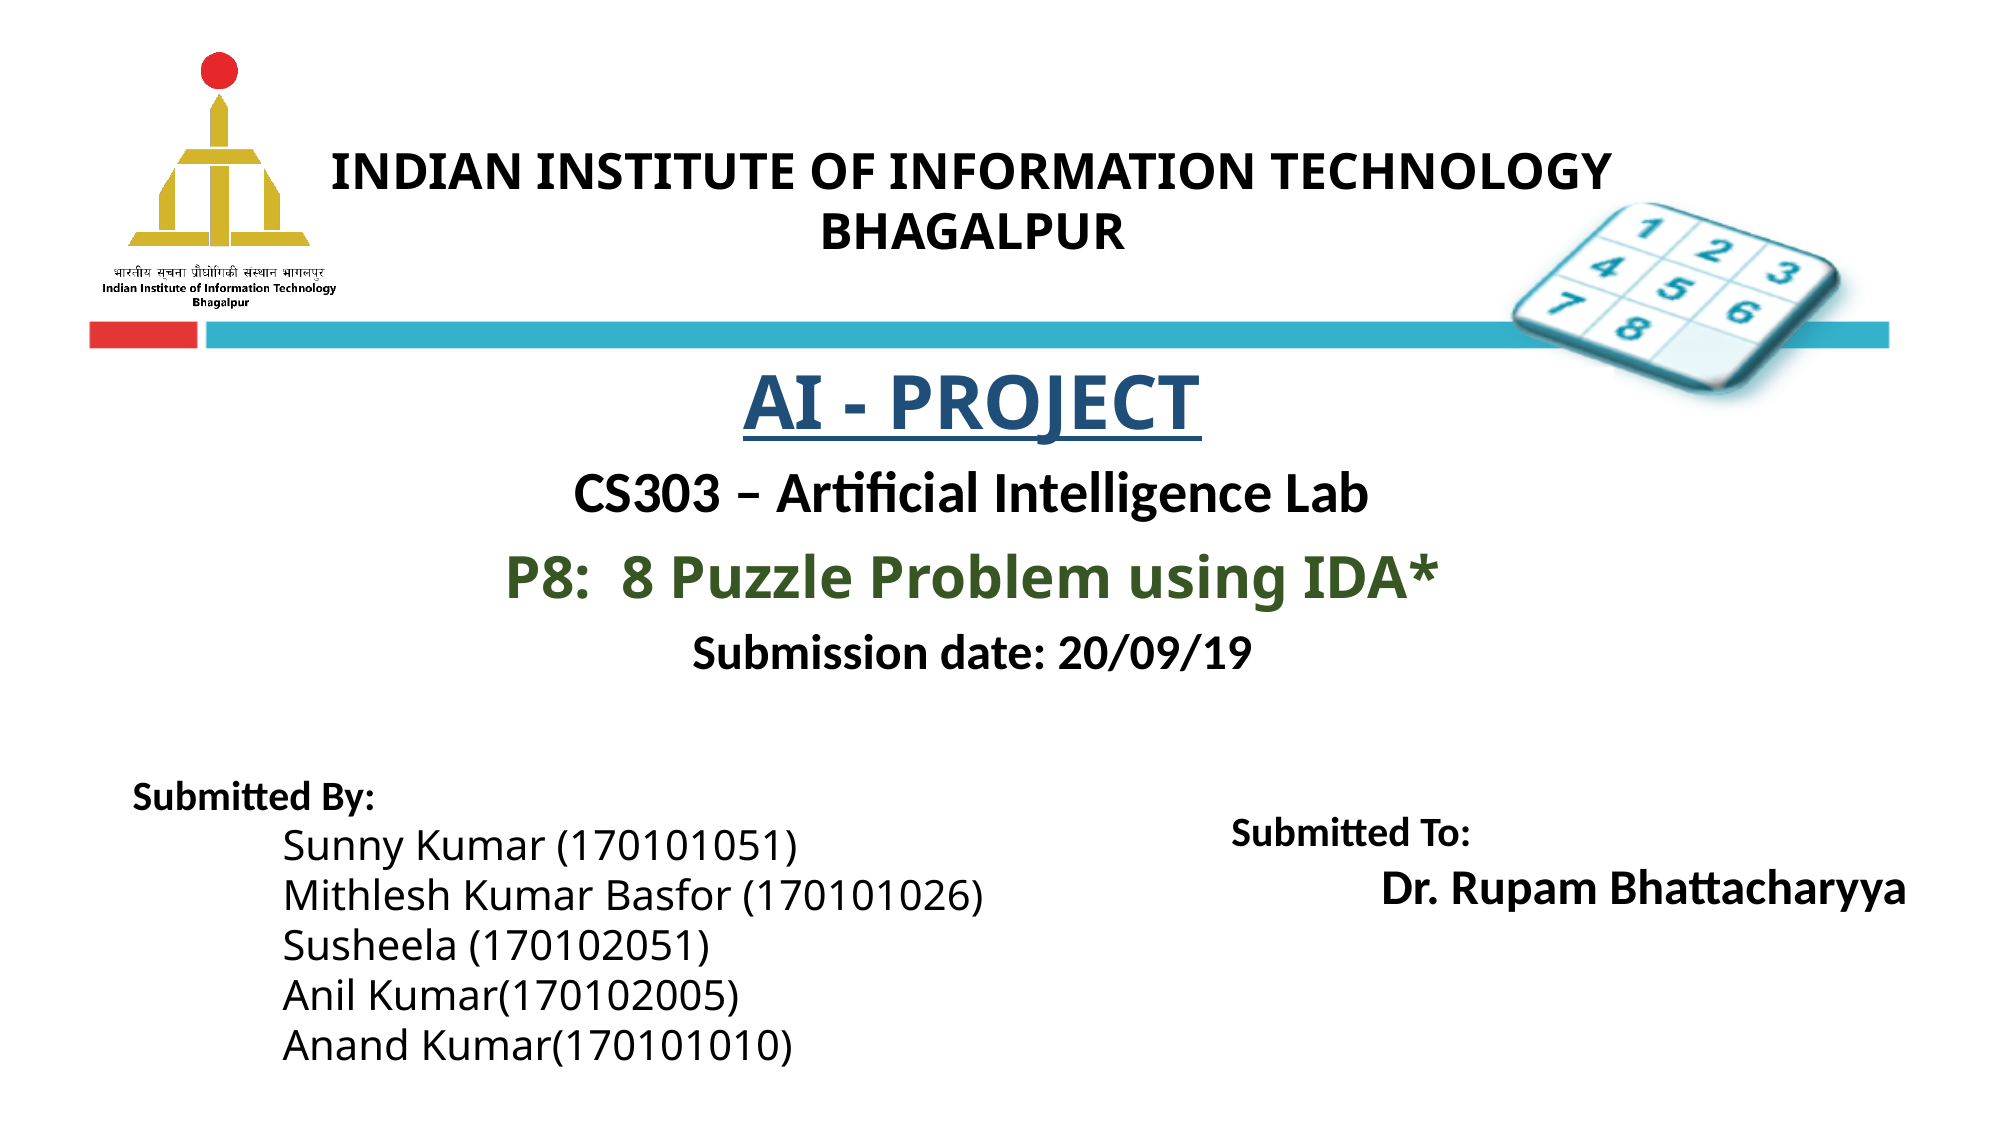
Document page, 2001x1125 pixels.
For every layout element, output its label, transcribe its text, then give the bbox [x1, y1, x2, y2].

picture [0, 25, 1980, 1019]
text_box Submitted By: Sunny Kumar (170101051) Mithlesh Kumar Basfor (170101026) Susheela (170102051) Anil Kumar(170102005) Anand Kumar(170101010) [117, 1019, 999, 1076]
